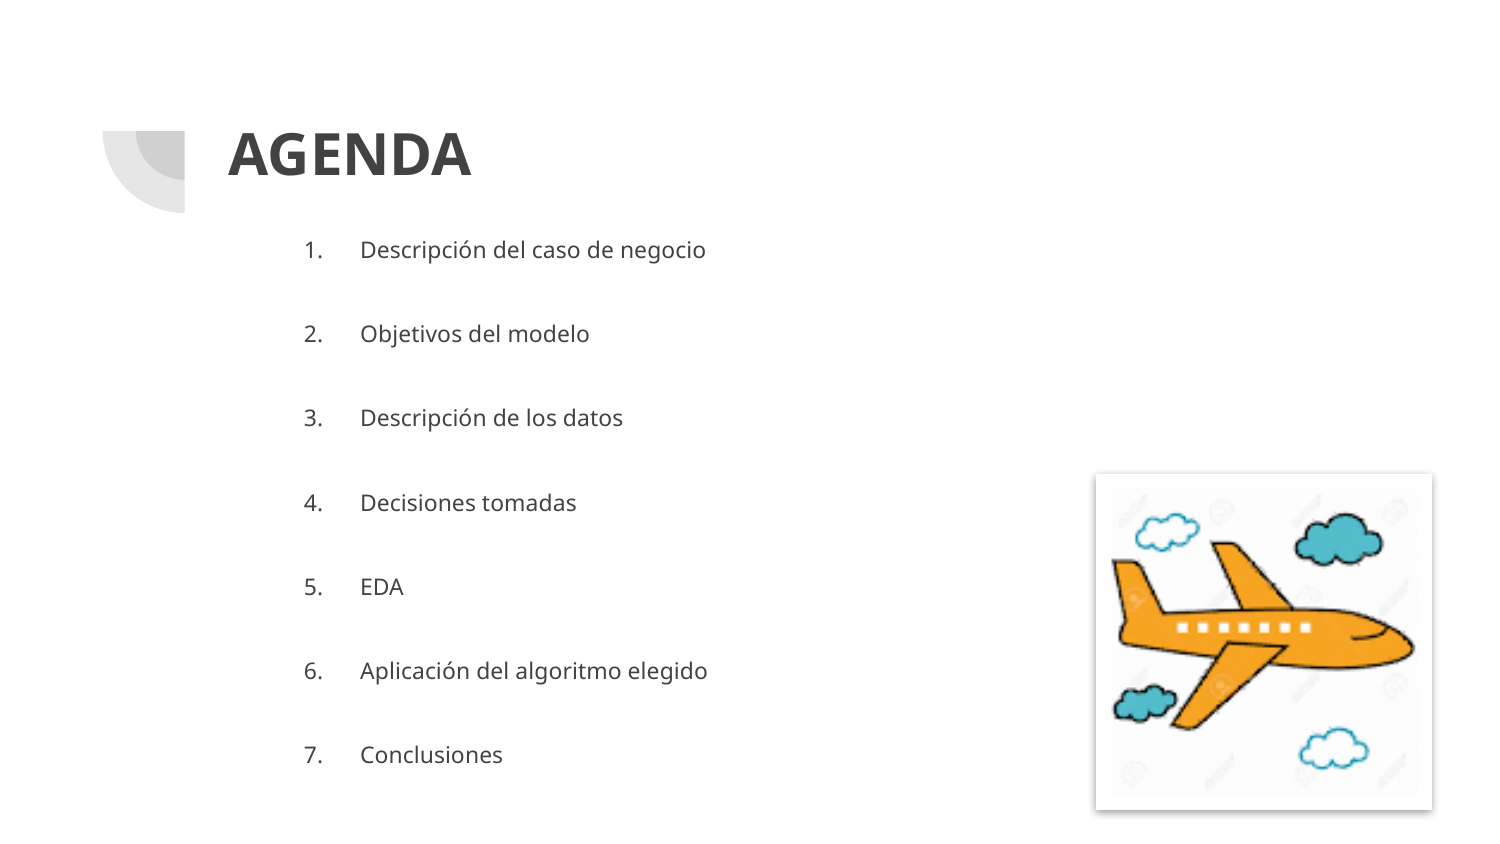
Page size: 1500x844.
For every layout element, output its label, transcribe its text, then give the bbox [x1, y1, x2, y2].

picture [1110, 487, 1419, 796]
list Descripción del caso de negocio Objetivos del modelo Descripción de los datos Decisiones tomadas EDA Aplicación del algoritmo elegido Conclusiones [213, 215, 1368, 814]
title AGENDA [213, 98, 1368, 215]
